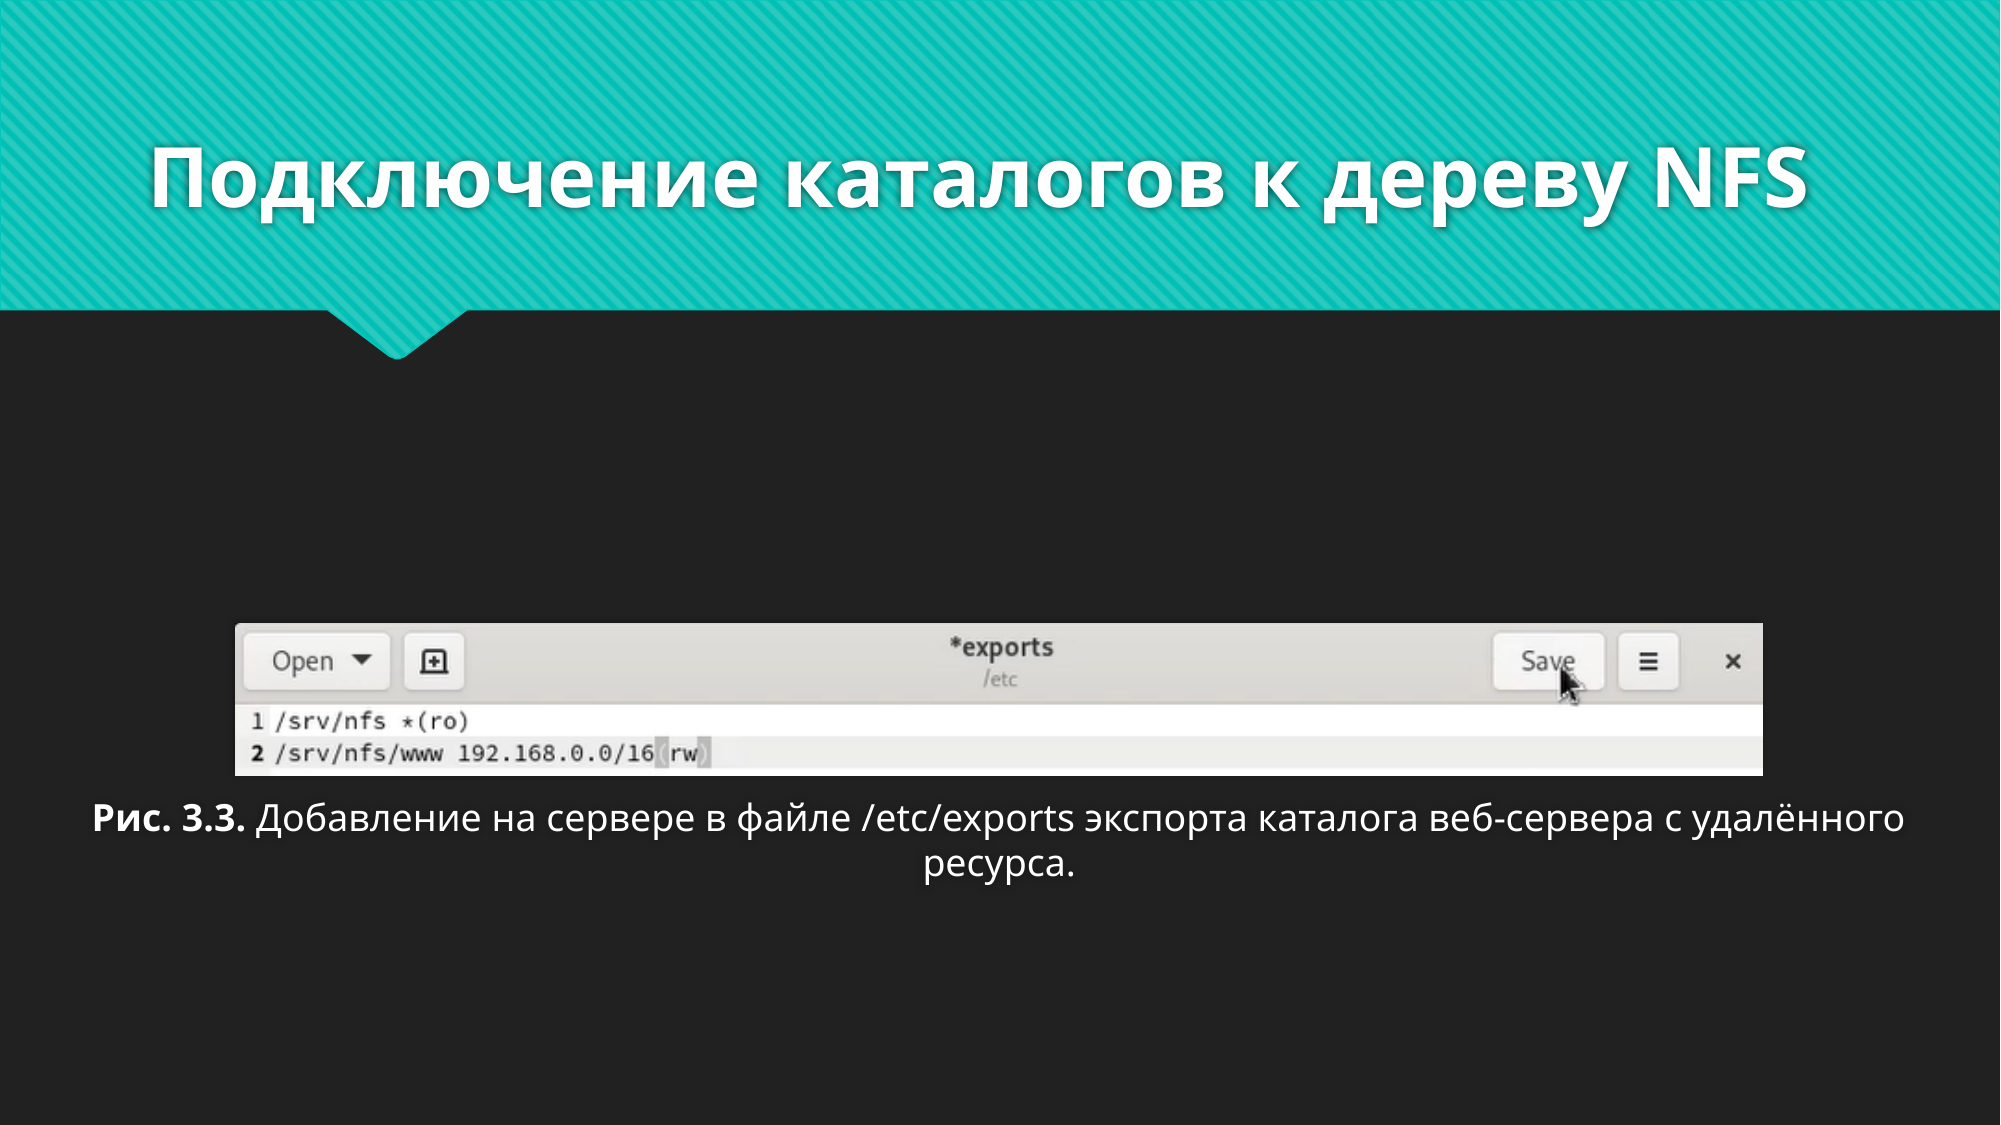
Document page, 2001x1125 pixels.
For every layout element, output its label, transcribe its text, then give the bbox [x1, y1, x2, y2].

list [235, 623, 1764, 776]
text_box Рис. 3.3. Добавление на сервере в файле /etc/exports экспорта каталога веб-сервера с удалённого ресурса. [0, 739, 2000, 939]
title Подключение каталогов к дереву NFS [132, 72, 1867, 233]
